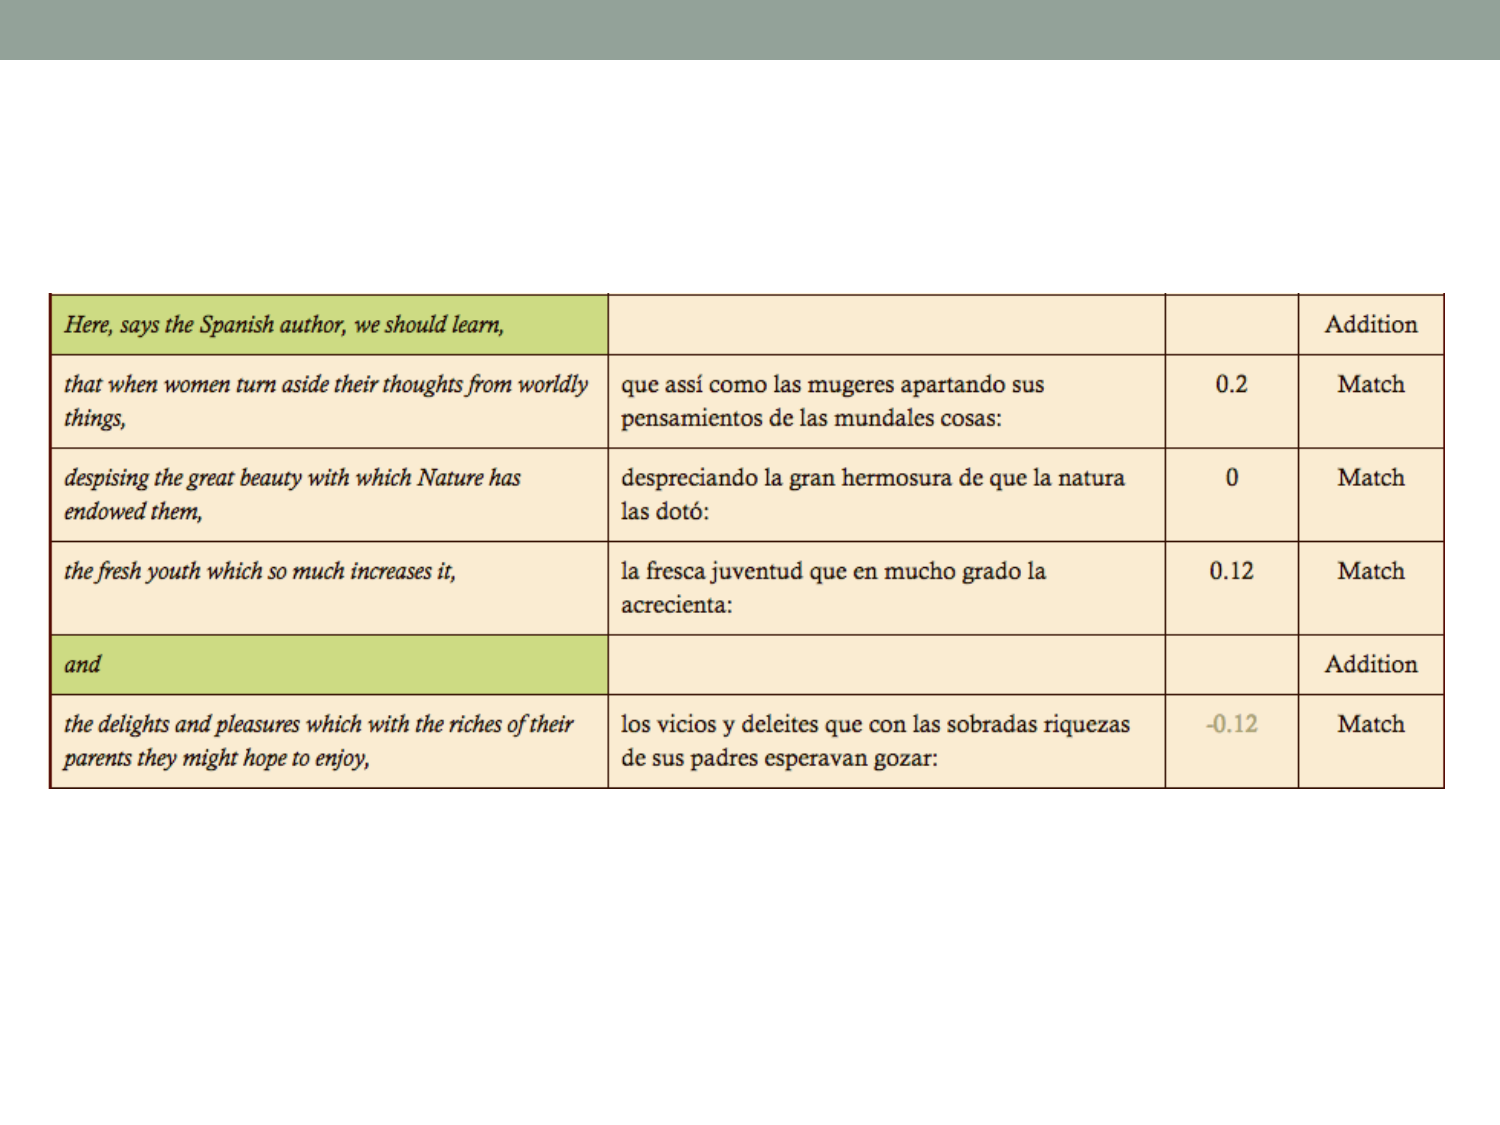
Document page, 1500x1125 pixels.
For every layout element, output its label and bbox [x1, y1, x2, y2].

list [46, 126, 1445, 956]
